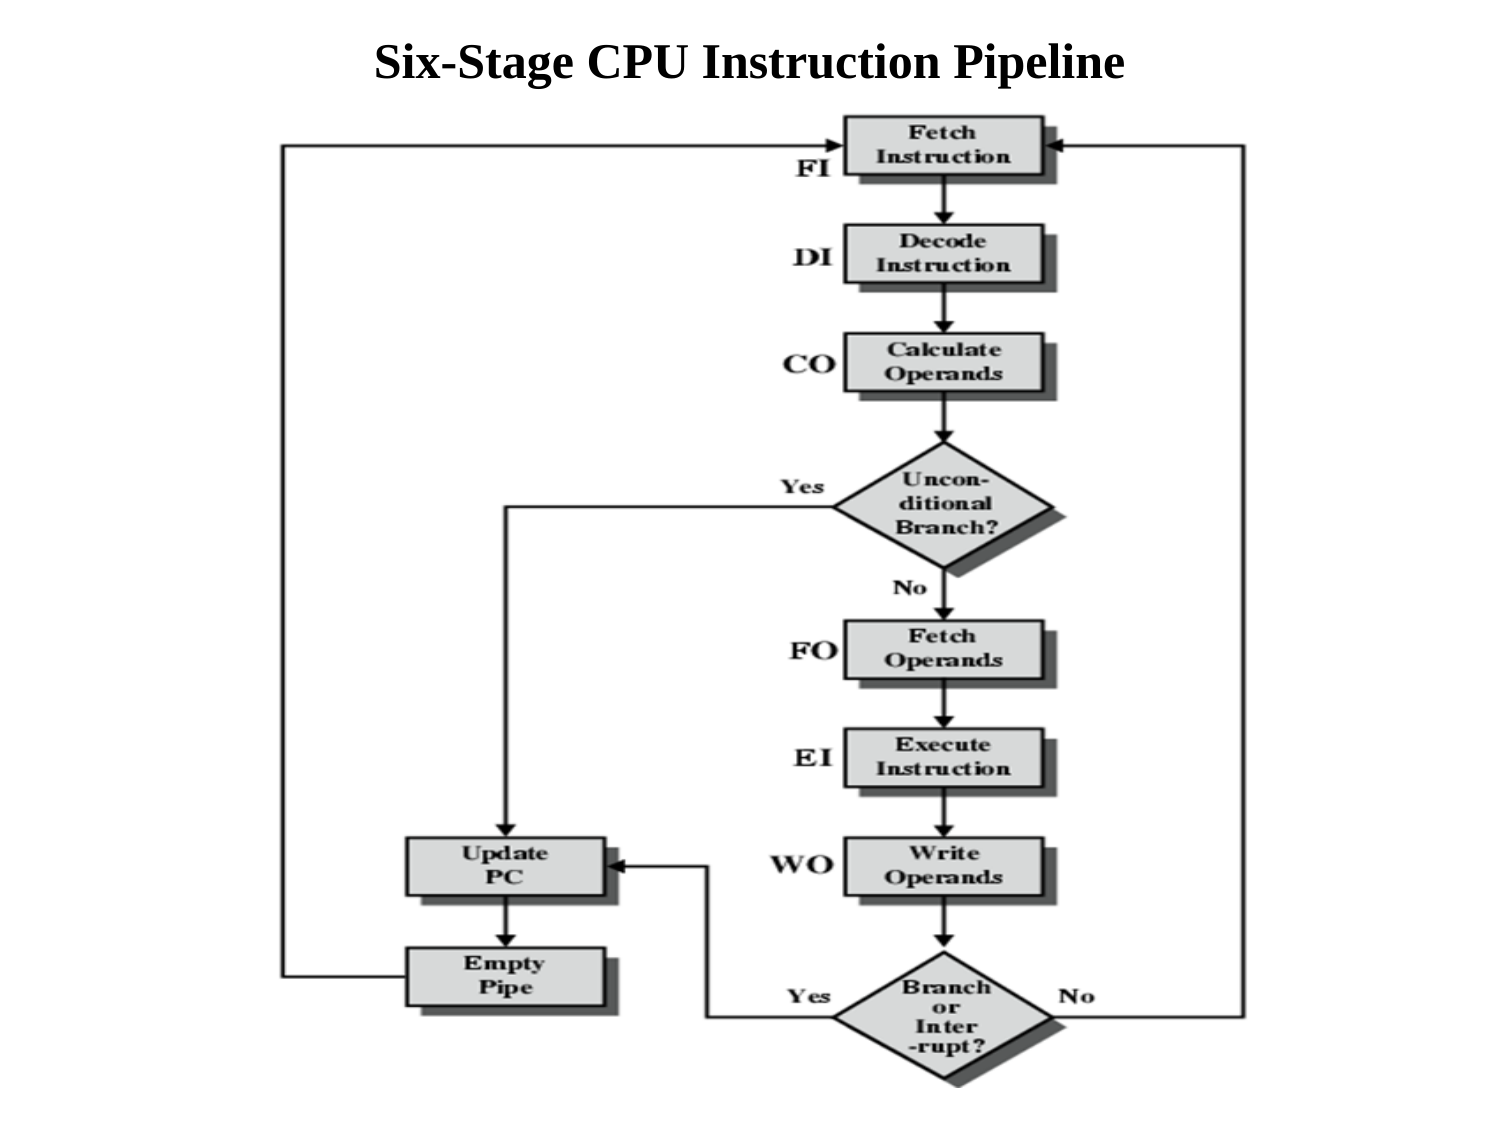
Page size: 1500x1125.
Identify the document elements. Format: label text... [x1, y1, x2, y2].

title Six-Stage CPU Instruction Pipeline [75, 0, 1425, 118]
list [262, 99, 1263, 1088]
